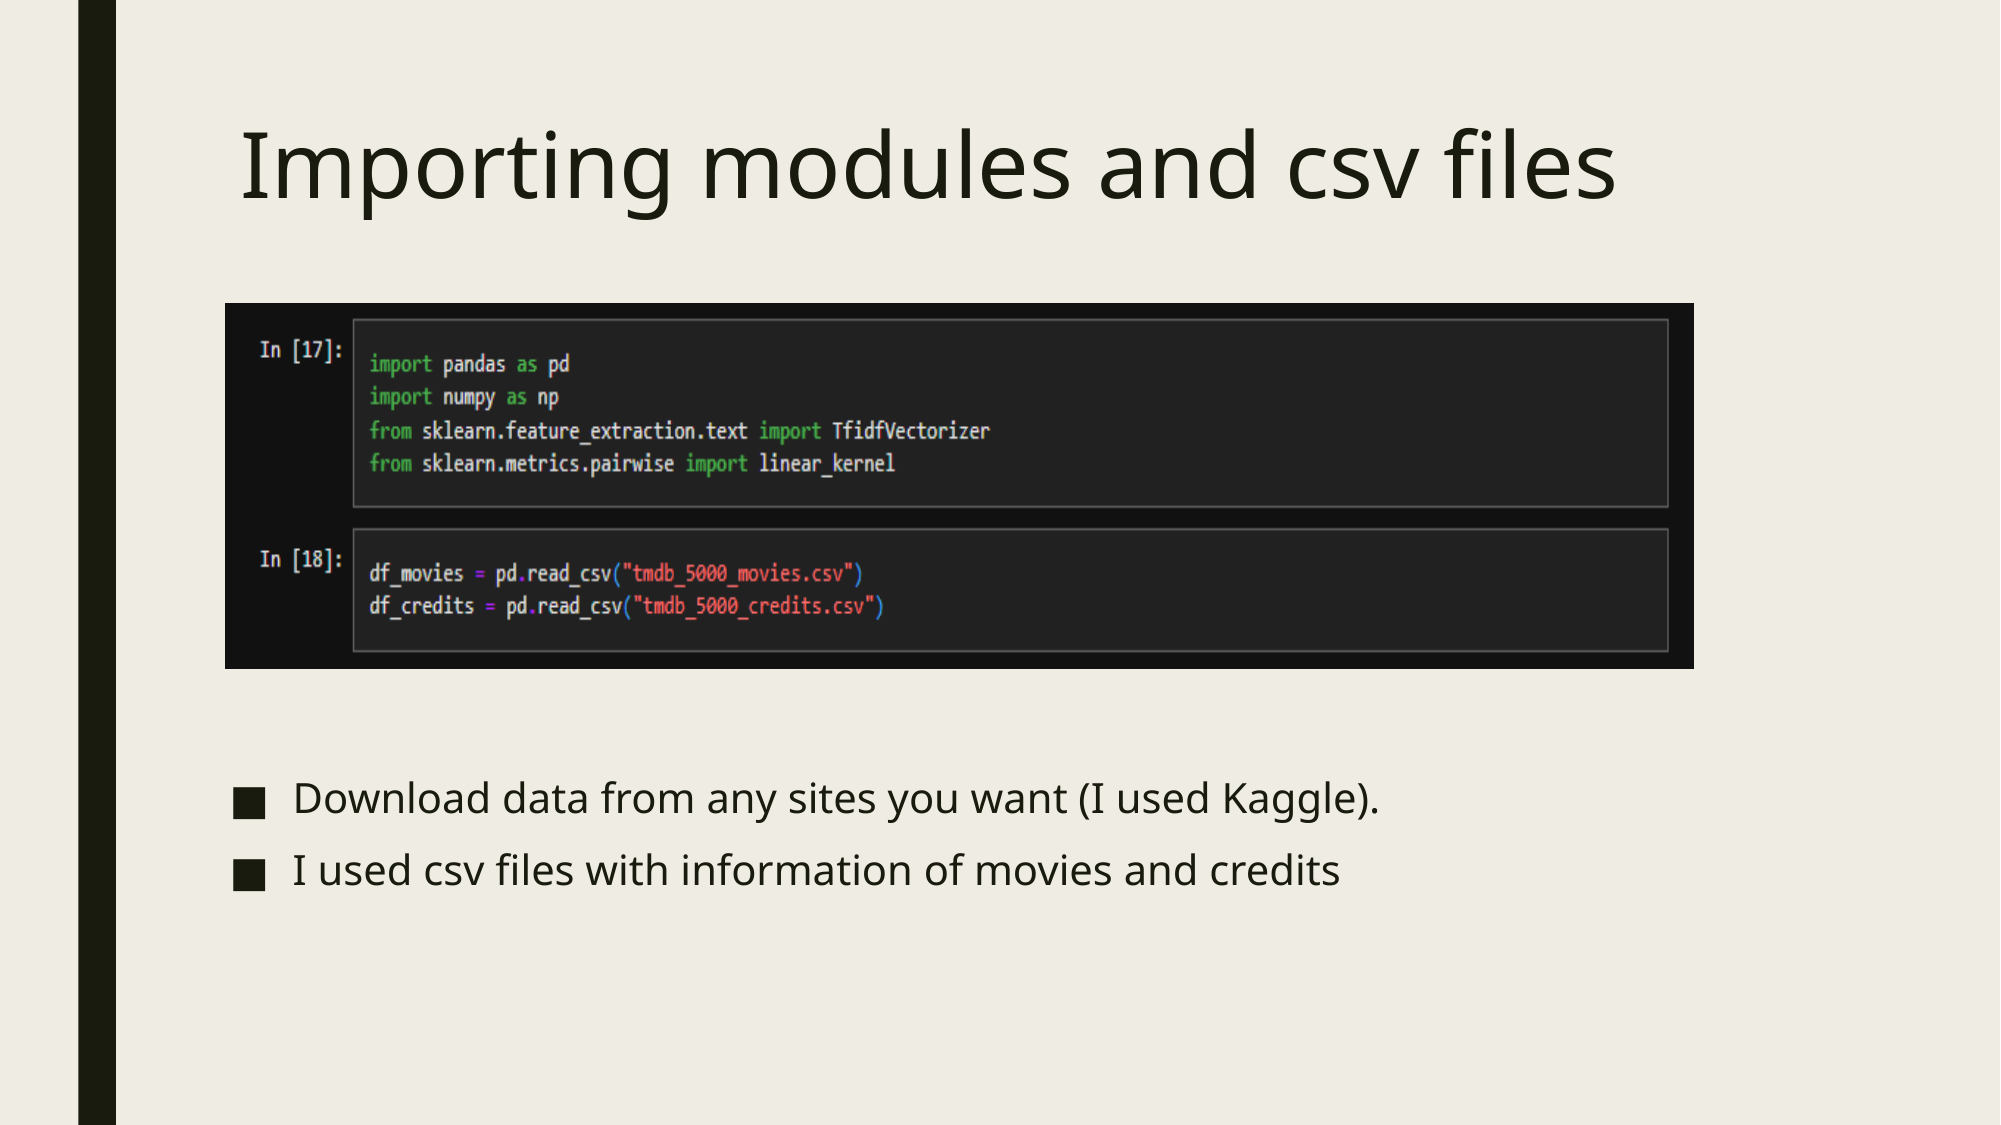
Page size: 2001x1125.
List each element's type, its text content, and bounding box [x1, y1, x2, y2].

title Importing modules and csv files [225, 112, 1800, 357]
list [224, 303, 1694, 669]
list Download data from any sites you want (I used Kaggle). I used csv files with information of movies and credits [214, 768, 1801, 963]
